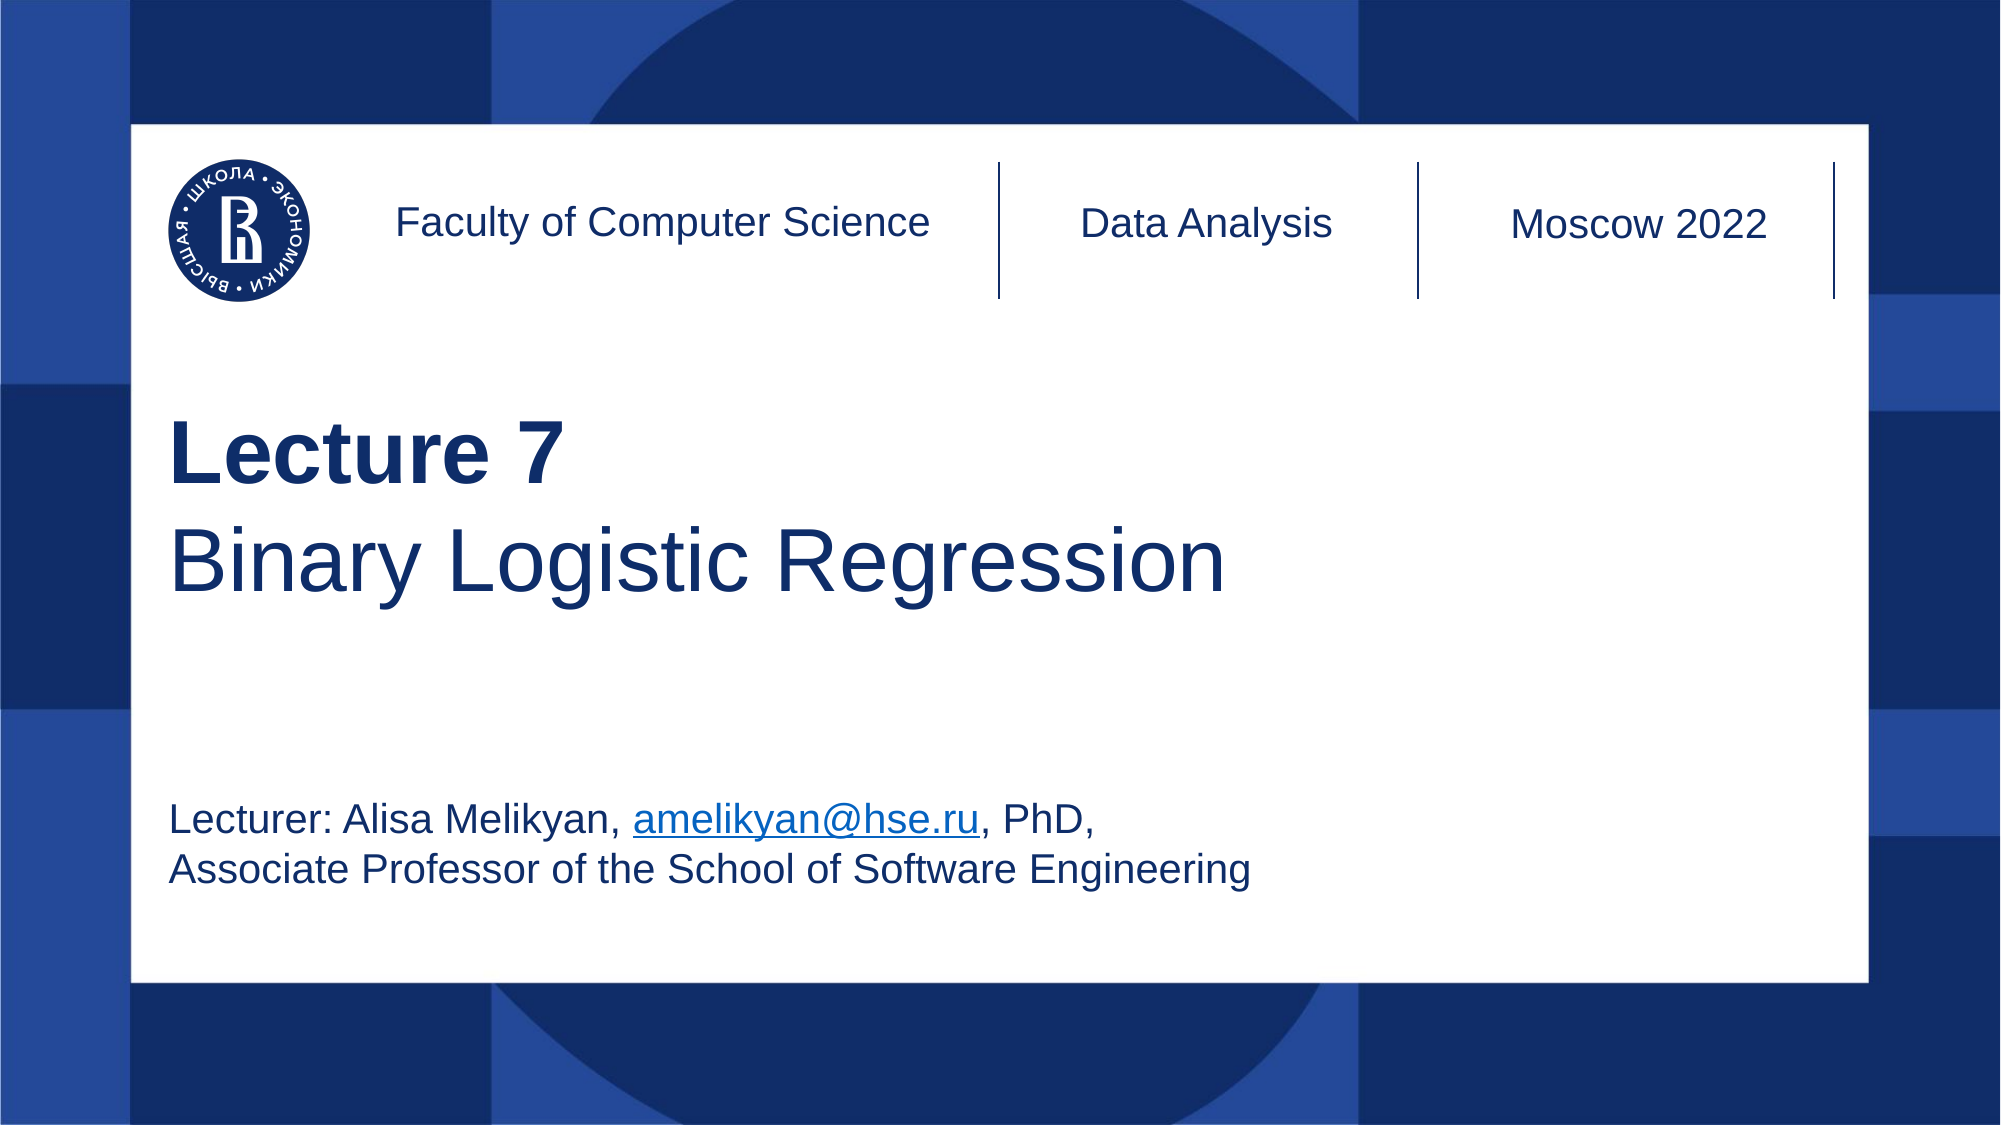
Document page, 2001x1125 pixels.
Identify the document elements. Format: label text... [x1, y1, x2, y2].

list Faculty of Computer Science [340, 194, 986, 267]
text_box Moscow 2022 [1493, 196, 1785, 268]
picture [0, 0, 2001, 1125]
text_box Data Analysis [1017, 195, 1396, 268]
title Lecture 7 Binary Logistic Regression [168, 394, 1519, 719]
list Lecturer: Alisa Melikyan, amelikyan@hse.ru, PhD, Associate Professor of the School of Software Engineering [168, 791, 1420, 899]
